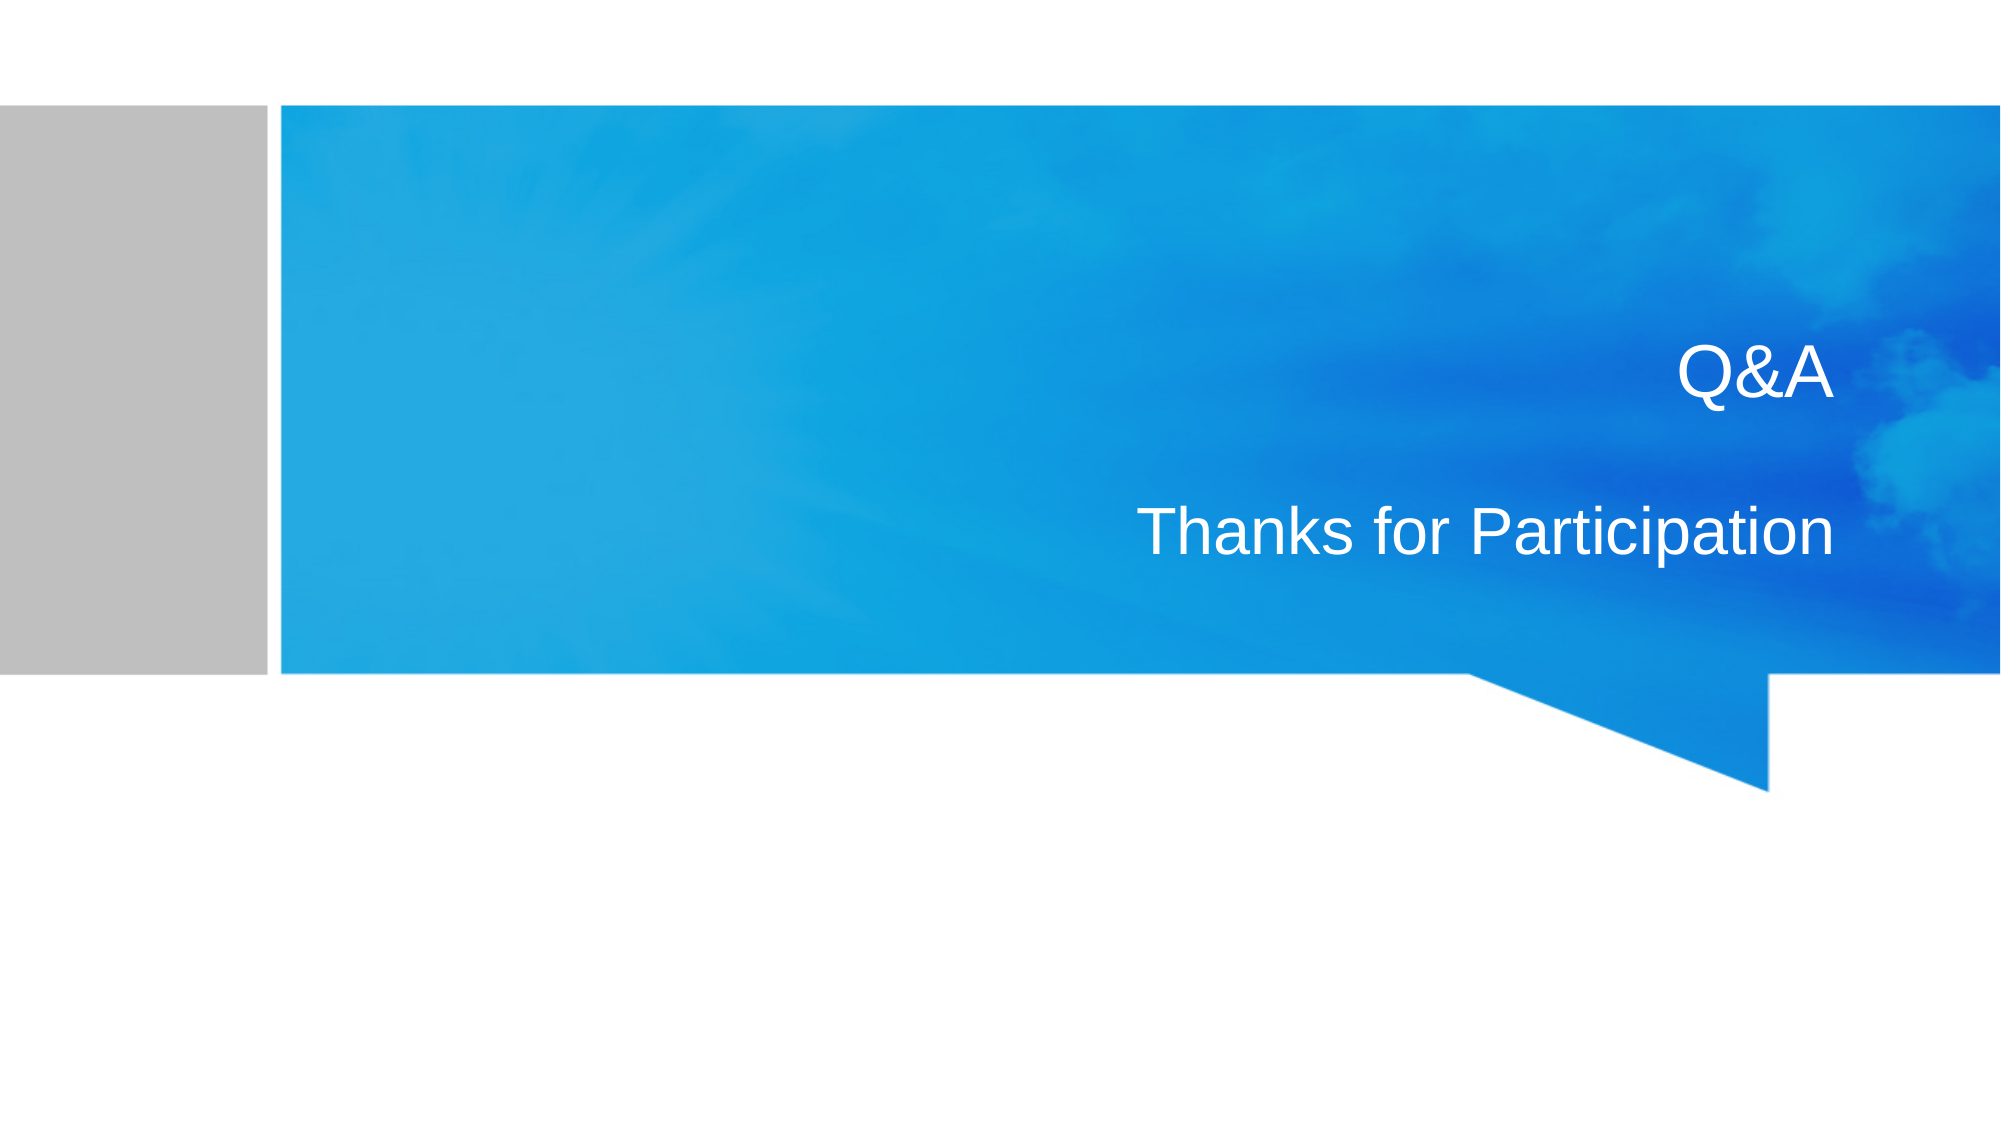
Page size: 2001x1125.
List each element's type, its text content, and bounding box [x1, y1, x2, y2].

picture [0, 3, 2001, 1125]
subtitle Thanks for Participation [338, 479, 1851, 768]
title Q&A [338, 278, 1850, 457]
